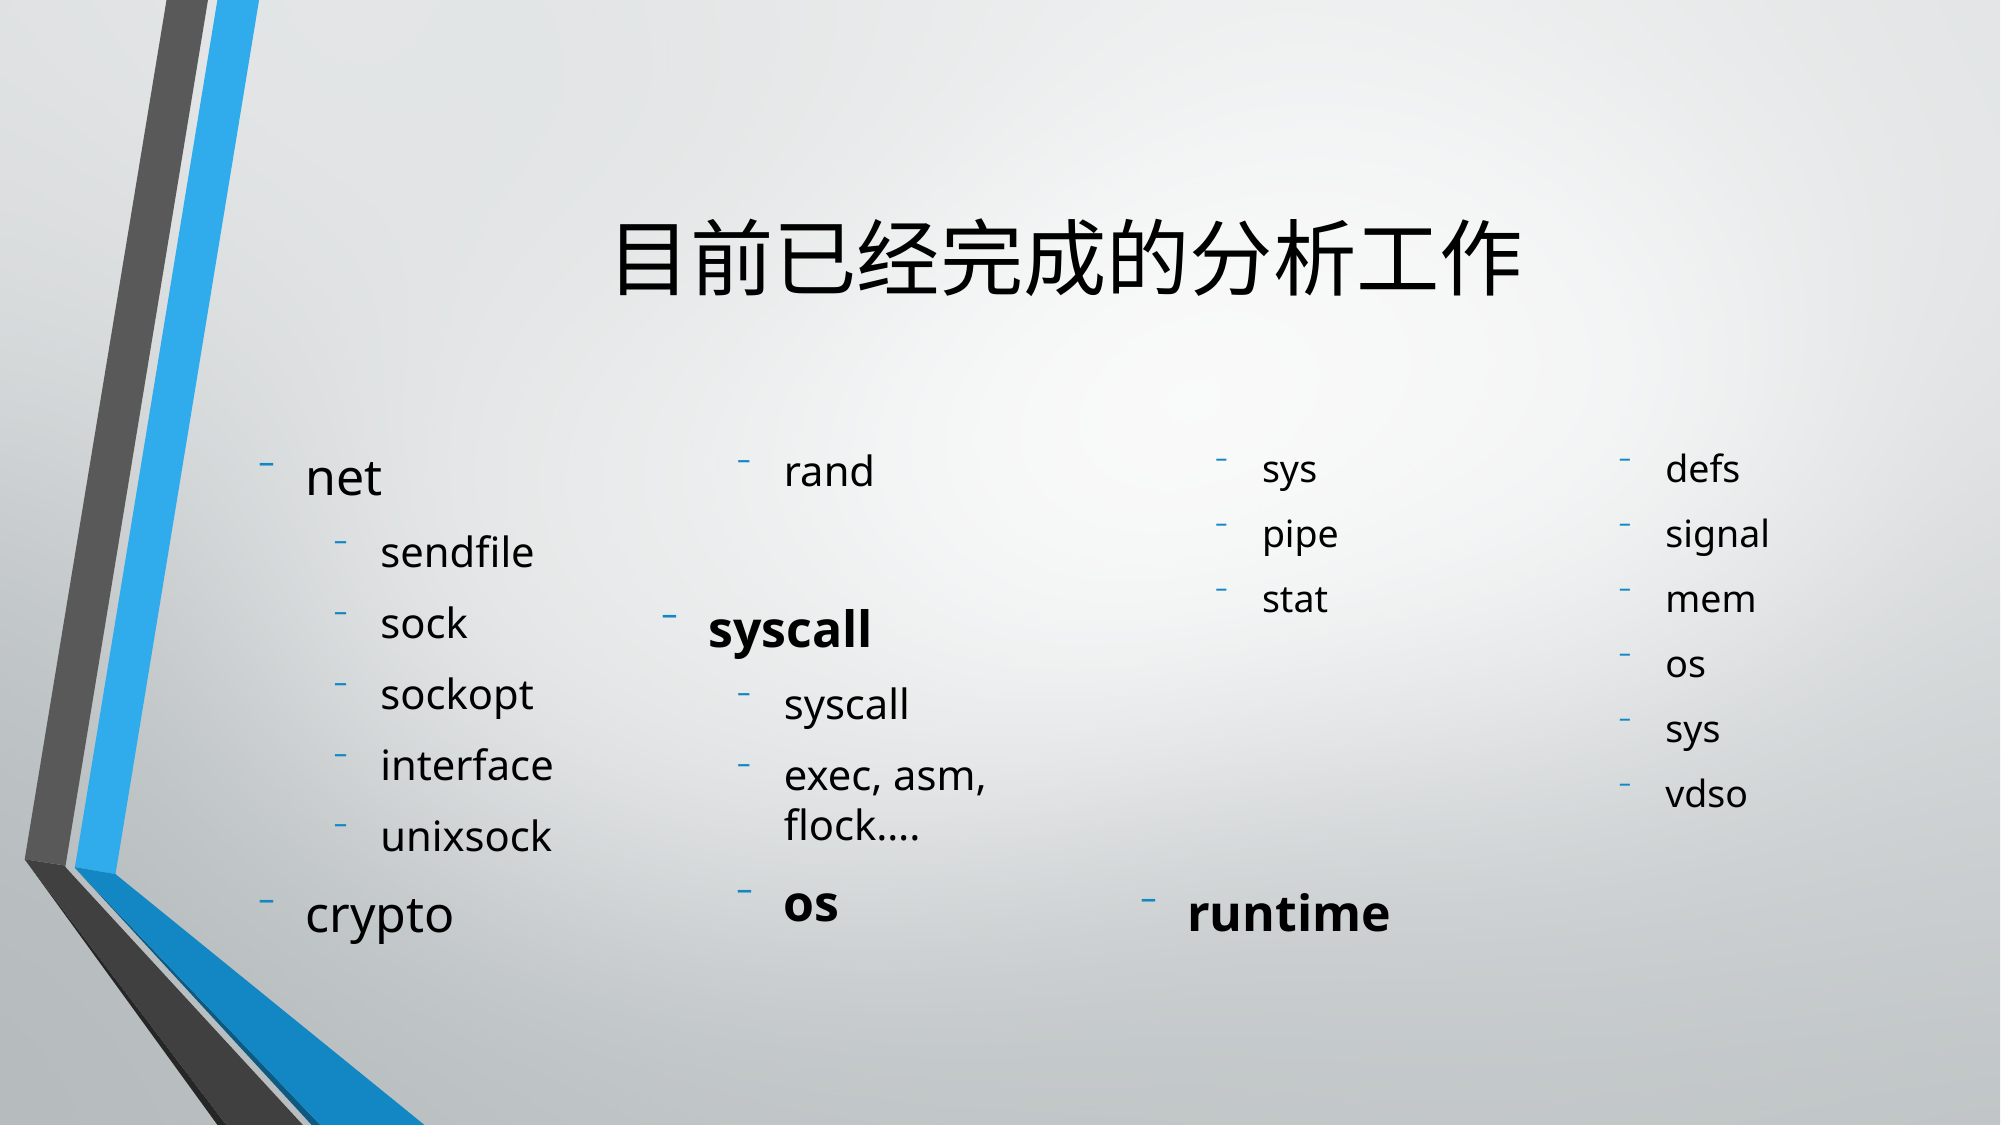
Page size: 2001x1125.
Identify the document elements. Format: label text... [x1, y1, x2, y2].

list net sendfile sock sockopt interface unixsock crypto rand syscall syscall exec, asm, flock…. os sys pipe stat runtime defs signal mem os sys vdso [243, 437, 1887, 950]
title 目前已经完成的分析工作 [243, 112, 1887, 400]
